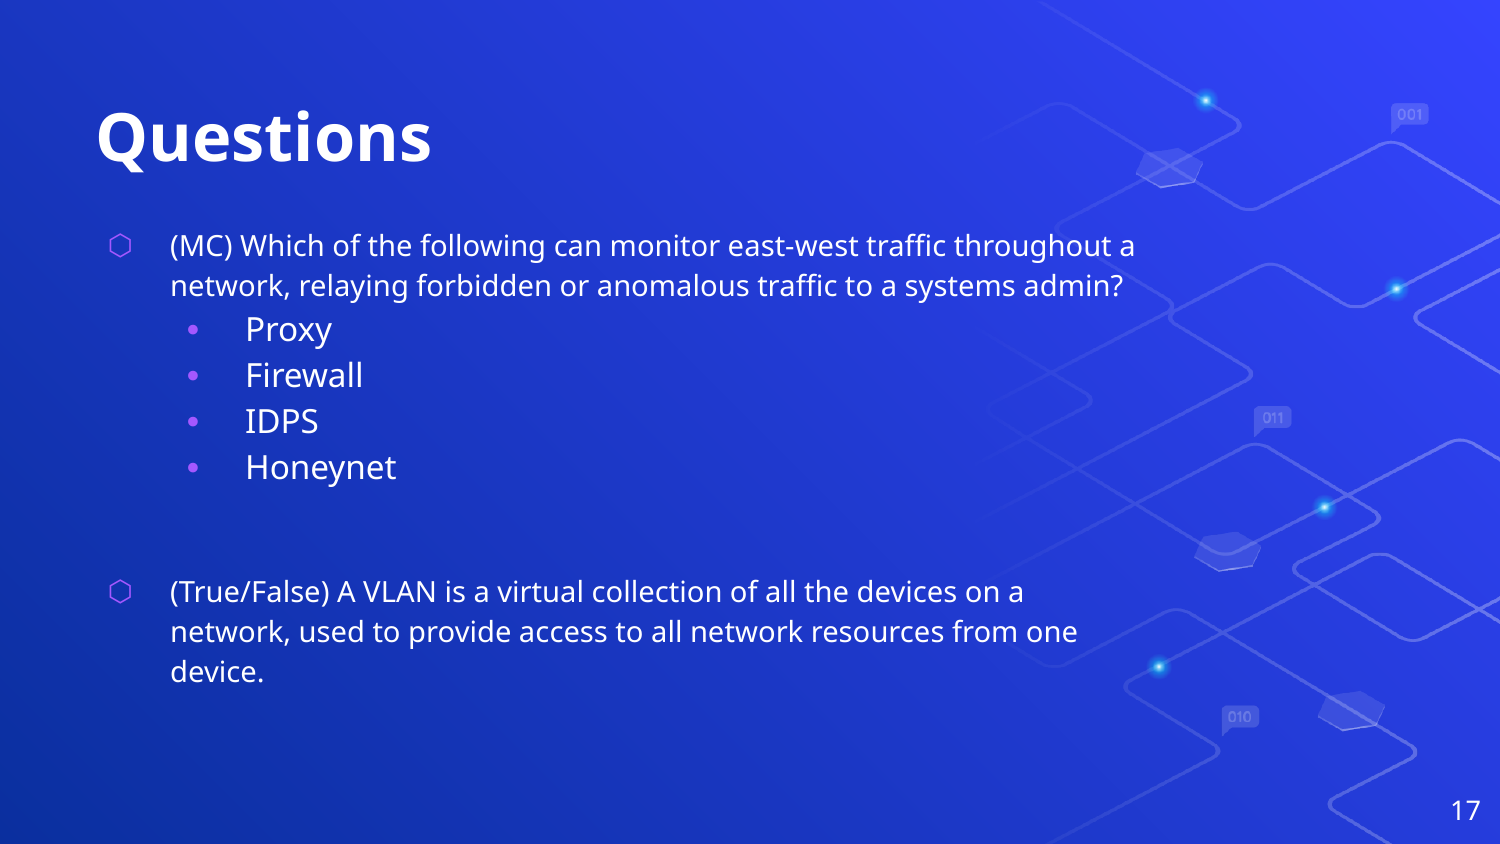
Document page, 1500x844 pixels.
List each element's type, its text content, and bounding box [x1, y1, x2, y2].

slide_number 17 [1391, 779, 1482, 844]
picture [0, 0, 1500, 844]
title Questions [95, 33, 1082, 175]
list (MC) Which of the following can monitor east-west traffic throughout a network, relaying forbidden or anomalous traffic to a systems admin? Proxy Firewall IDPS Honeynet (True/False) A VLAN is a virtual collection of all the devices on a network, used to provide access to all network resources from one device. [95, 221, 1143, 741]
